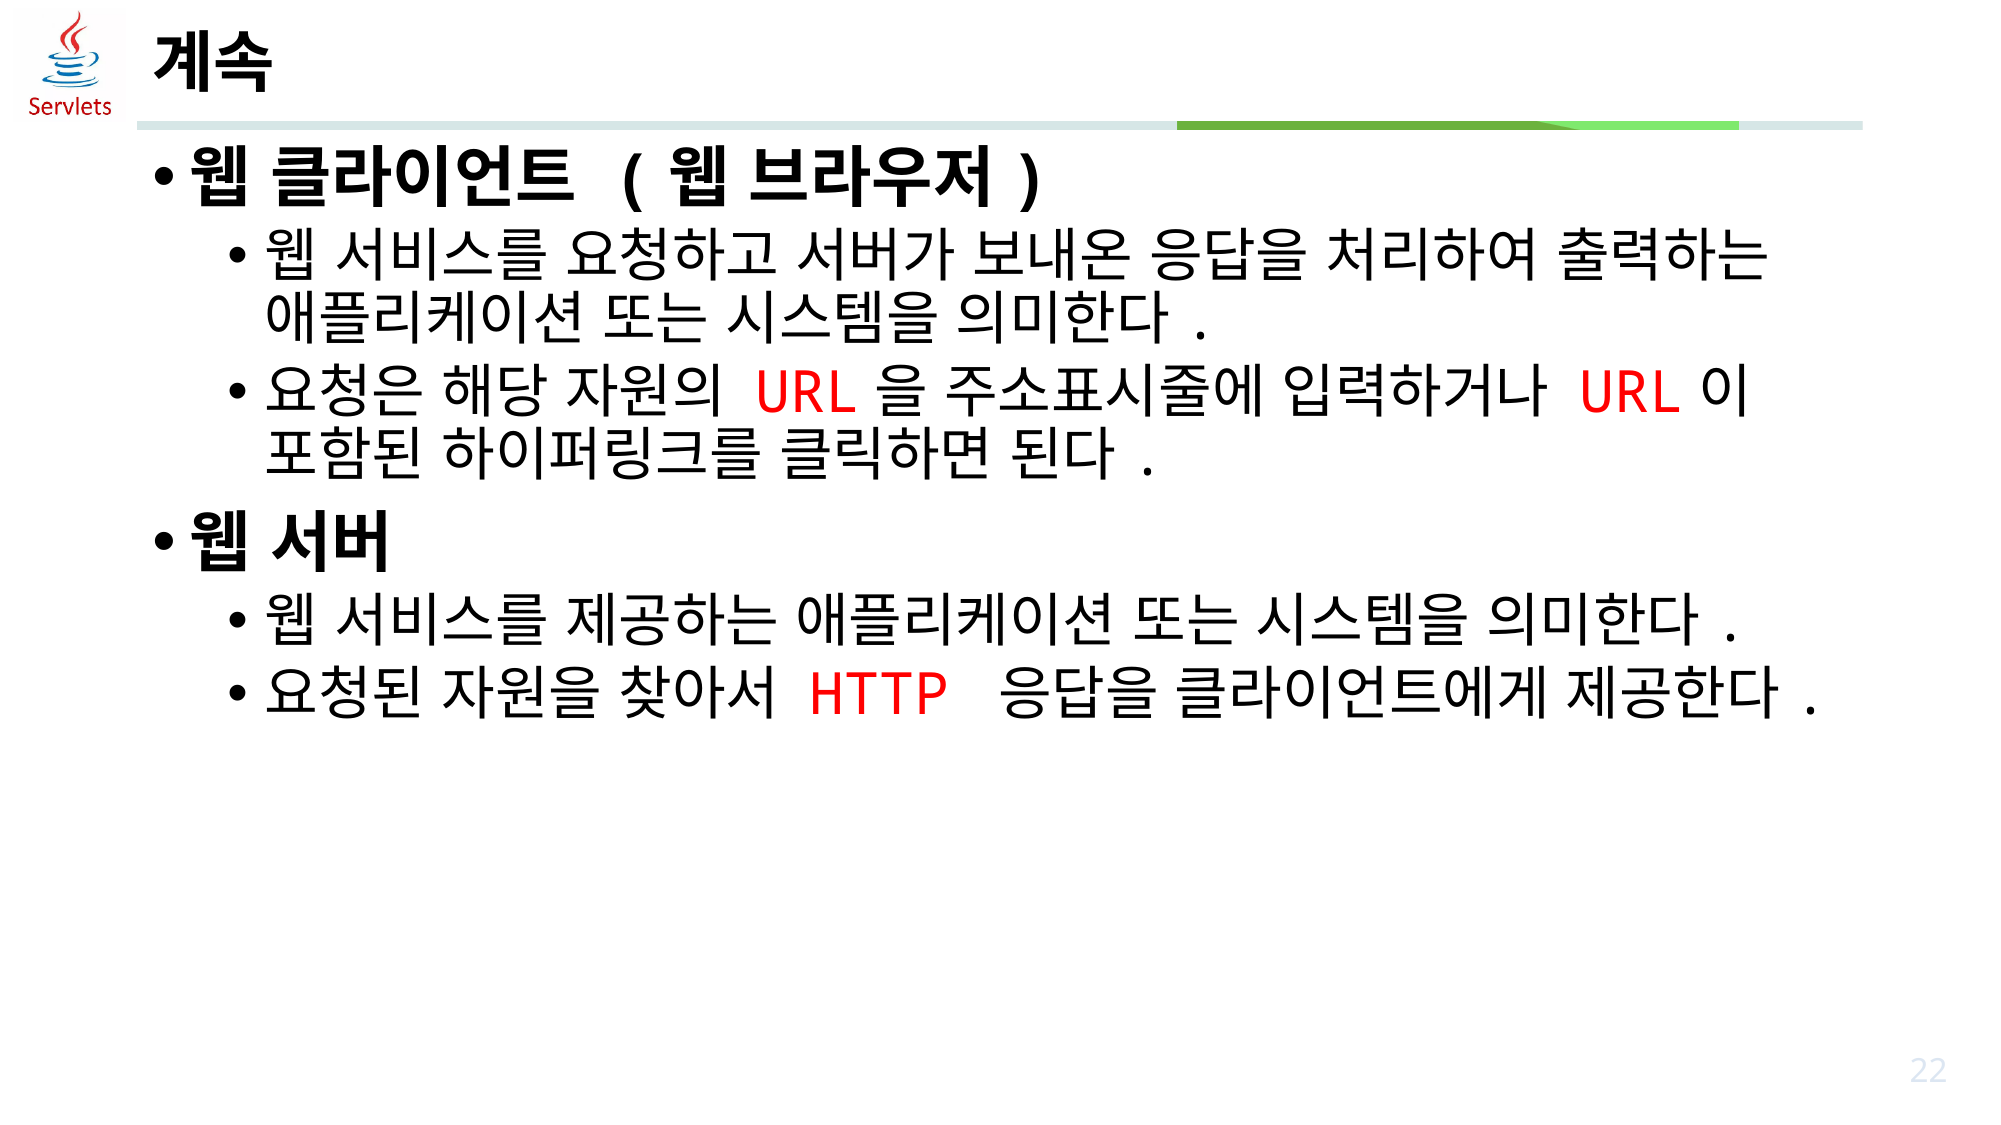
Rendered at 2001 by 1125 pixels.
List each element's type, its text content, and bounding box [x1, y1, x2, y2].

slide_number 22 [1877, 1041, 1963, 1102]
title 계속 [137, 8, 1863, 122]
list 웹 클라이언트 (웹 브라우저) 웹 서비스를 요청하고 서버가 보내온 응답을 처리하여 출력하는 애플리케이션 또는 시스템을 의미한다. 요청은 해당 자원의 URL을 주소표시줄에 입력하거나 URL이 포함된 하이퍼링크를 클릭하면 된다. 웹 서버 웹 서비스를 제공하는 애플리케이션 또는 시스템을 의미한다. 요청된 자원을 찾아서 HTTP 응답을 클라이언트에게 제공한다. [137, 136, 1863, 1014]
picture [13, 8, 126, 122]
picture [137, 122, 1863, 130]
